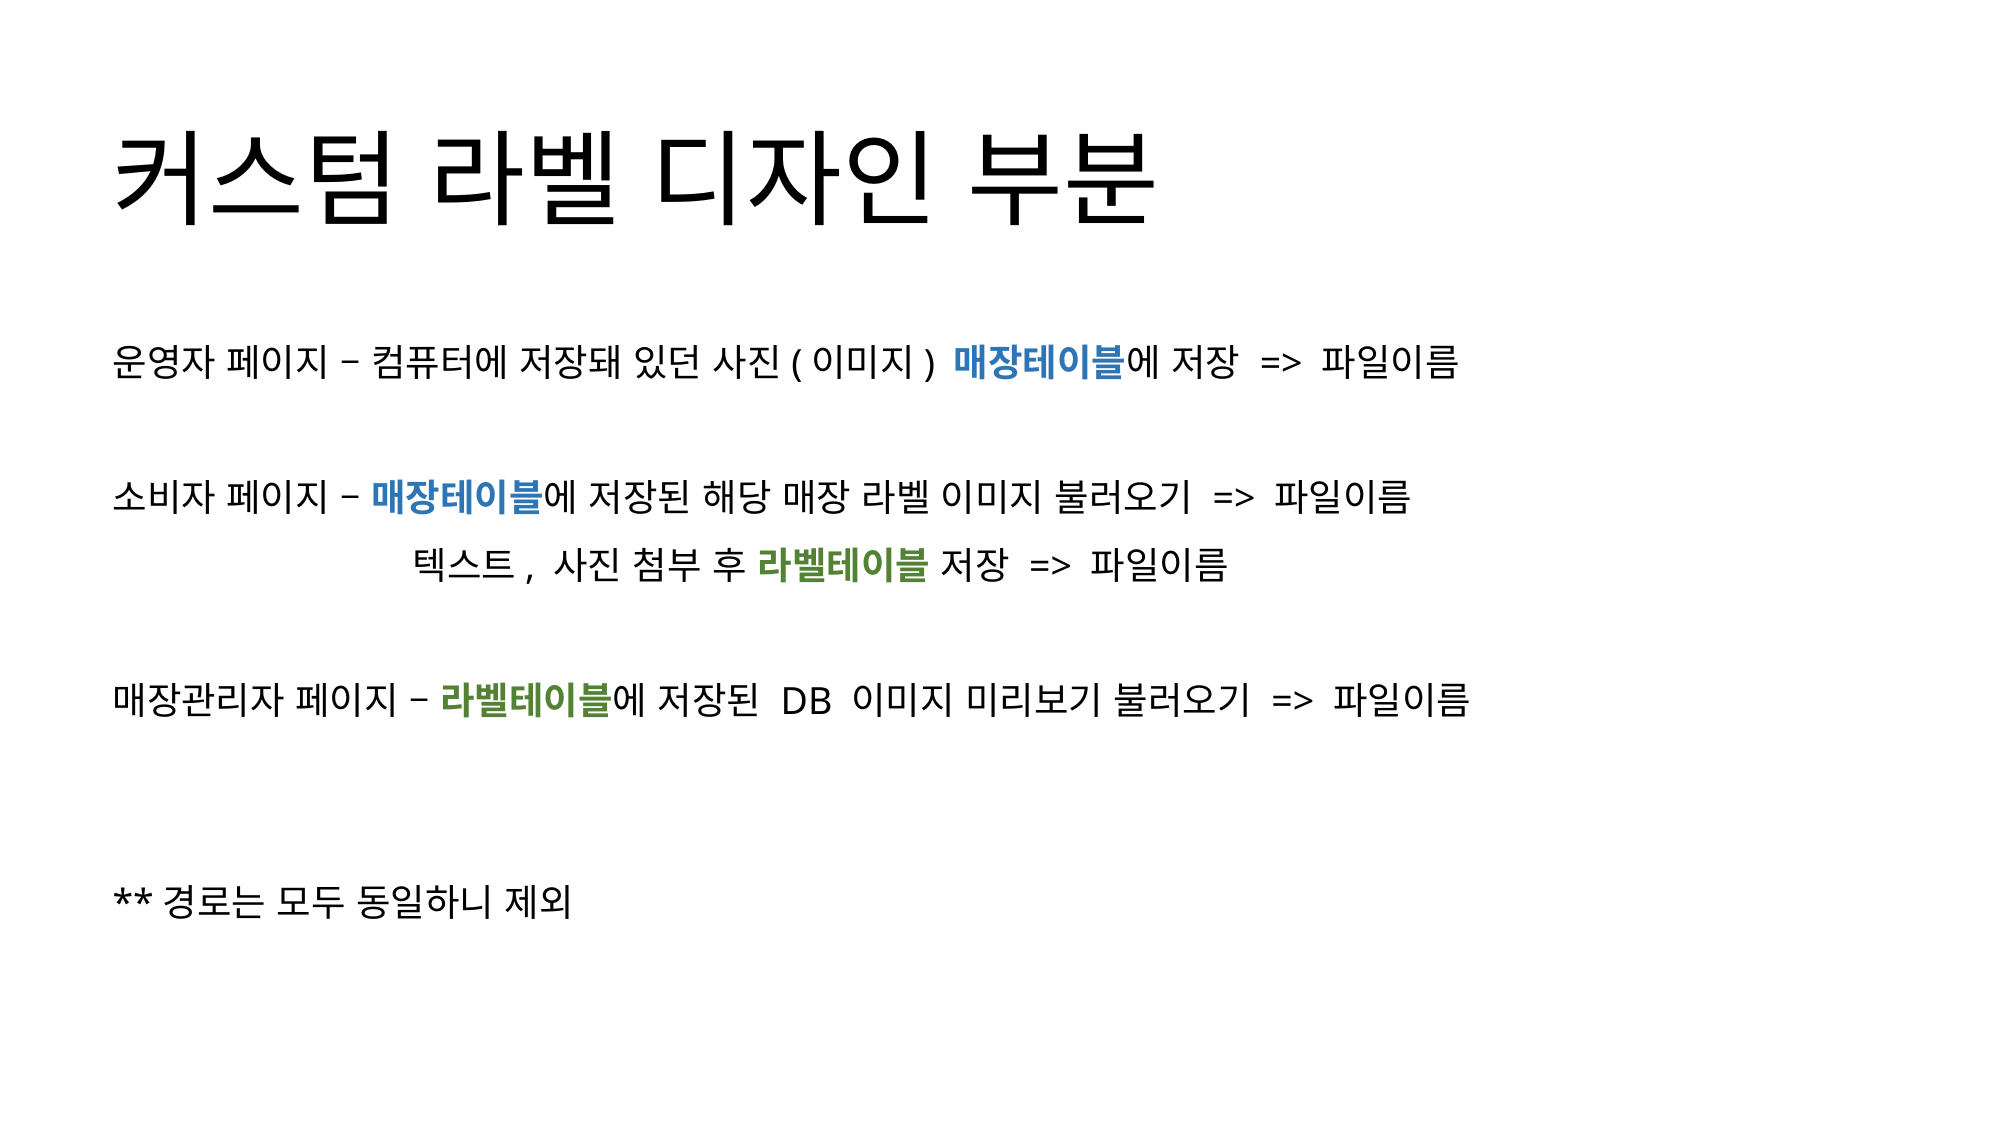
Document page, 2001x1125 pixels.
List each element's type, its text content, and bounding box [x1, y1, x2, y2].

text_box 운영자 페이지 – 컴퓨터에 저장돼 있던 사진(이미지) 매장테이블에 저장 => 파일이름 소비자 페이지 – 매장테이블에 저장된 해당 매장 라벨 이미지 불러오기 => 파일이름 텍스트, 사진 첨부 후 라벨테이블 저장 => 파일이름 매장관리자 페이지 – 라벨테이블에 저장된 DB 이미지 미리보기 불러오기 => 파일이름 **경로는 모두 동일하니 제외 [97, 309, 1929, 932]
text_box 커스텀 라벨 디자인 부분 [97, 105, 1816, 246]
